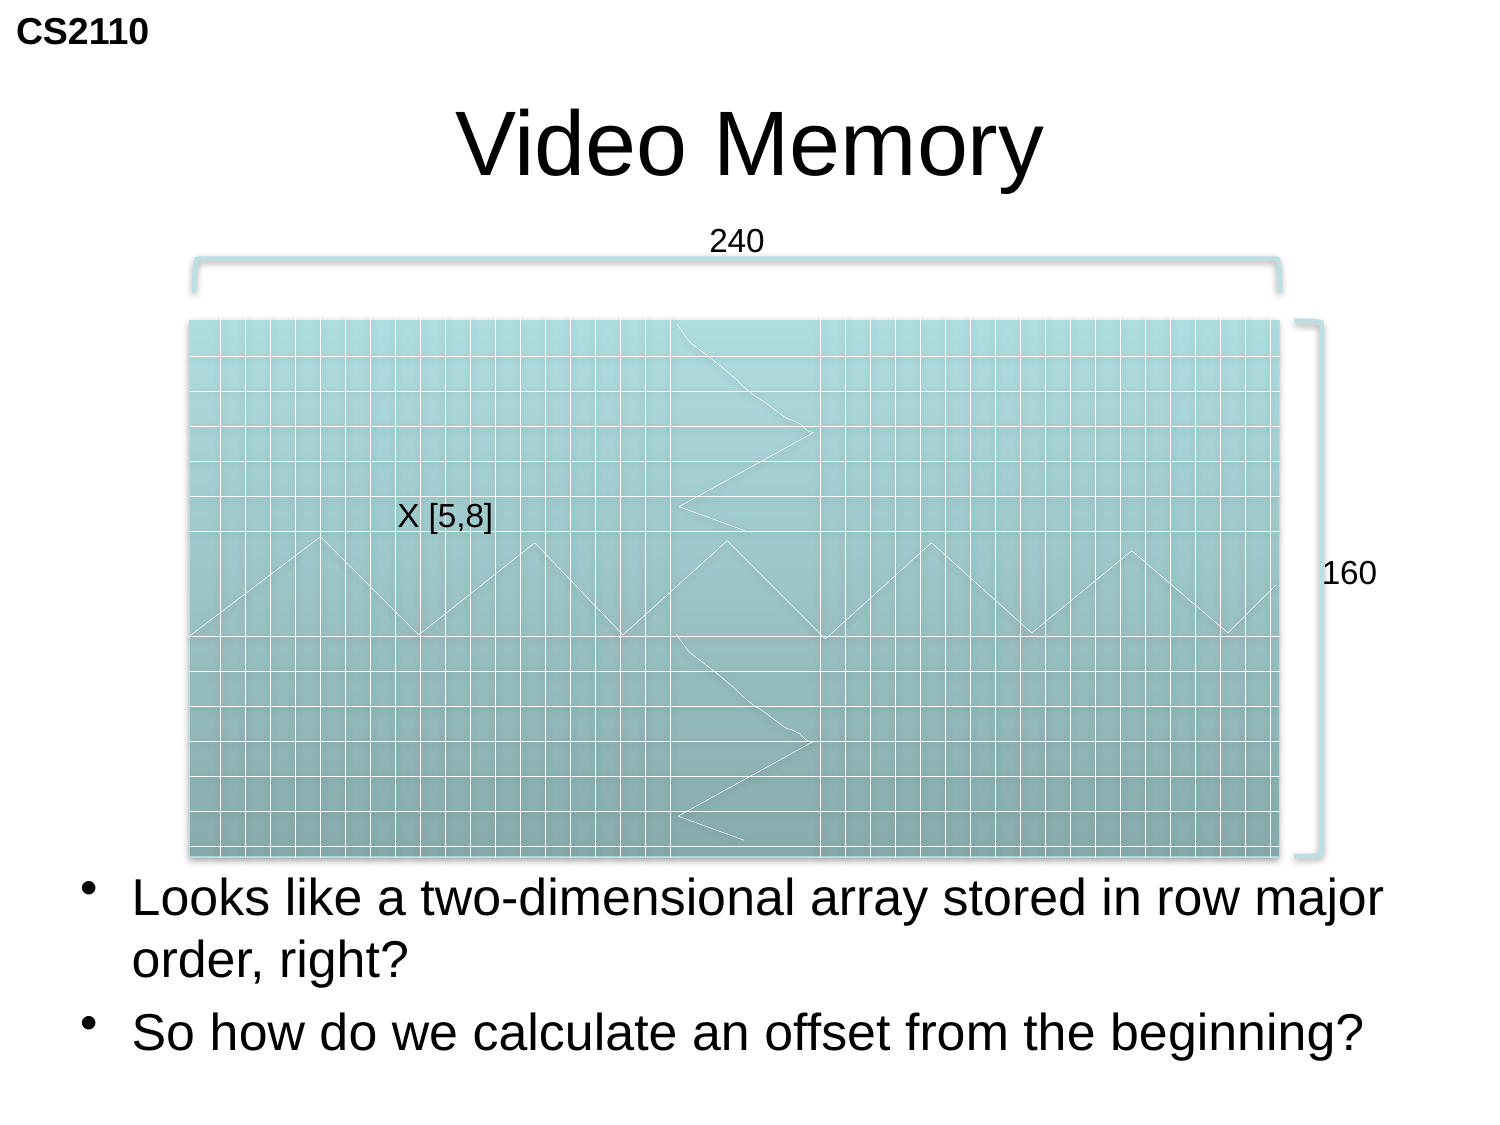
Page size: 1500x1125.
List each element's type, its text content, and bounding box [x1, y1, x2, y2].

title Video Memory [75, 45, 1425, 233]
list Looks like a two-dimensional array stored in row major order, right? So how do we calculate an offset from the beginning? [64, 855, 1415, 1110]
text_box 160 [1327, 543, 1464, 599]
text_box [188, 211, 1323, 858]
